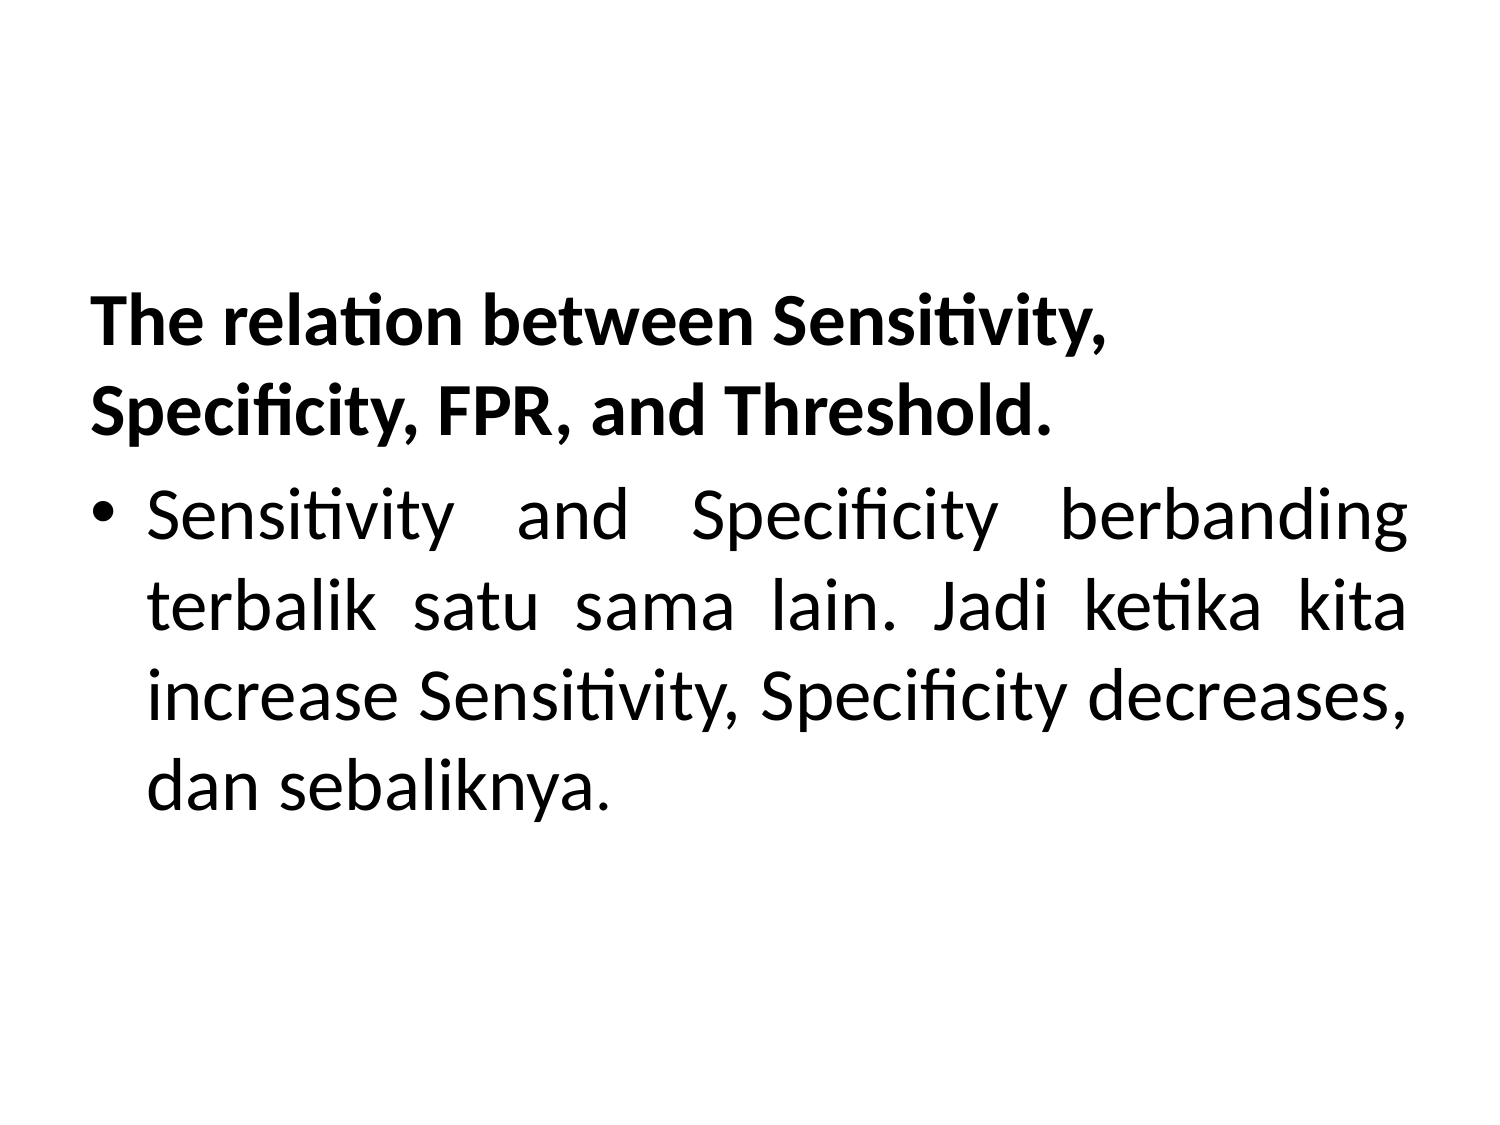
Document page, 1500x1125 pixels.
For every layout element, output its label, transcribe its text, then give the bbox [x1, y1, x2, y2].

list The relation between Sensitivity, Specificity, FPR, and Threshold. Sensitivity and Specificity berbanding terbalik satu sama lain. Jadi ketika kita increase Sensitivity, Specificity decreases, dan sebaliknya. [75, 262, 1425, 1005]
